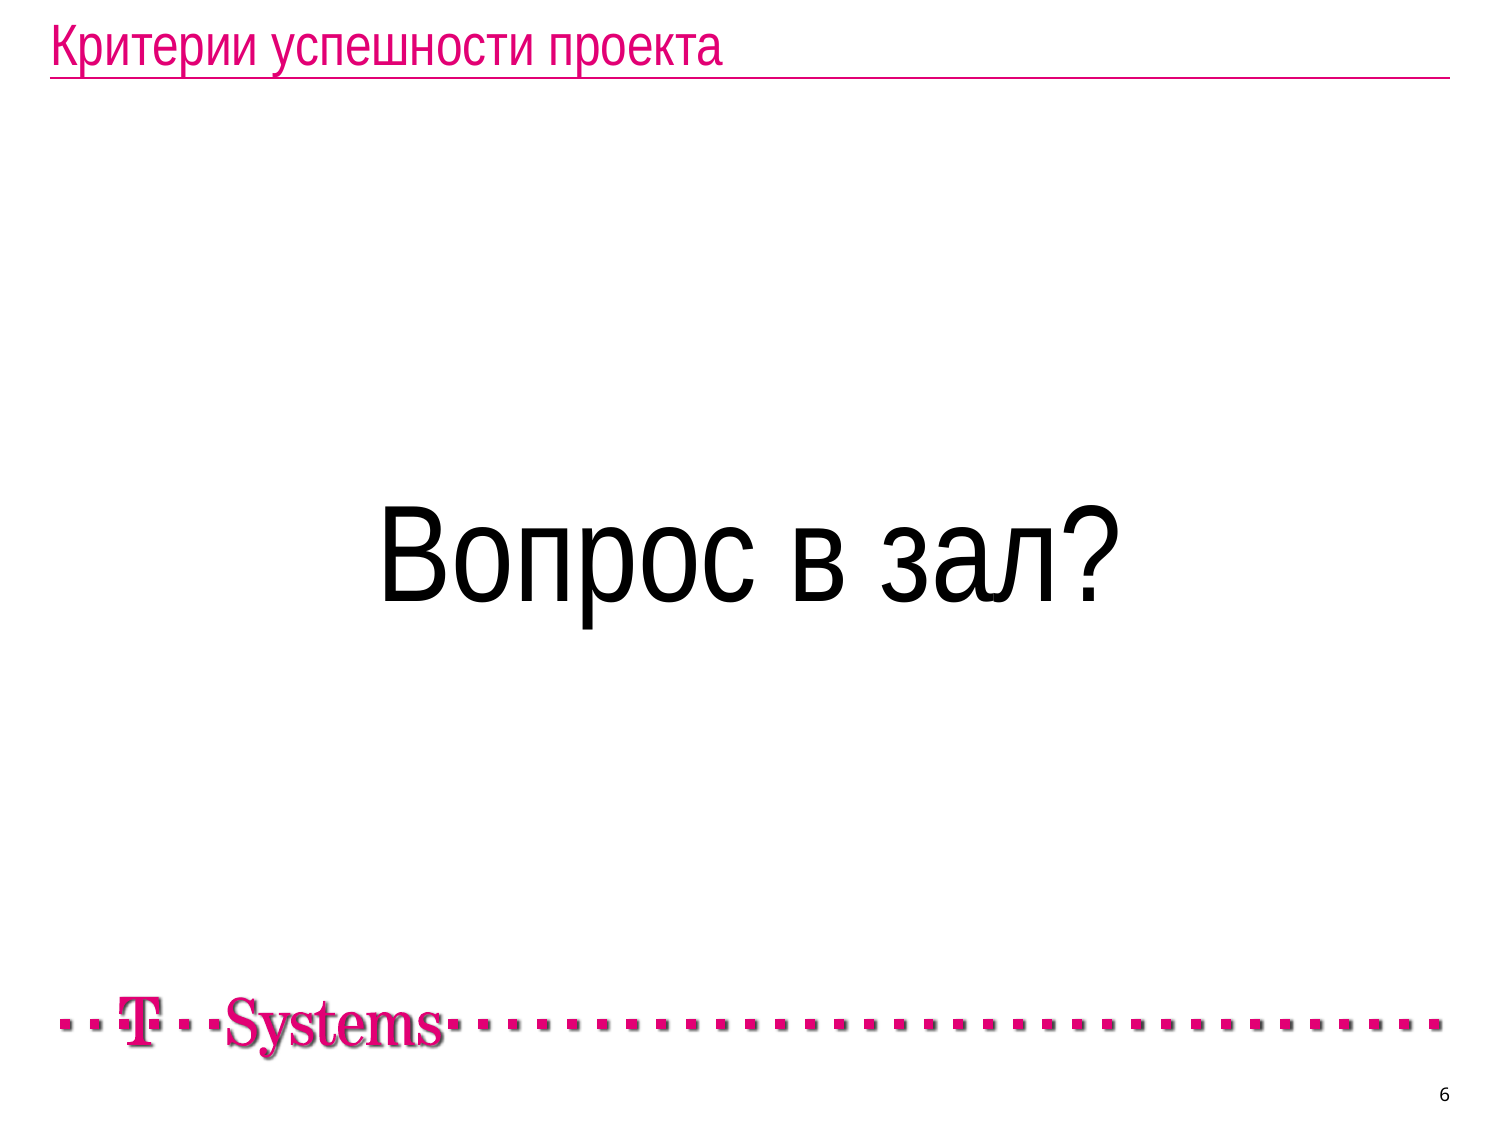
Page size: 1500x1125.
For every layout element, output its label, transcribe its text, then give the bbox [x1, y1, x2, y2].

title Критерии успешности проекта [50, 14, 1450, 91]
list Вопрос в зал? [50, 125, 1450, 988]
slide_number 6 [1361, 1082, 1451, 1107]
